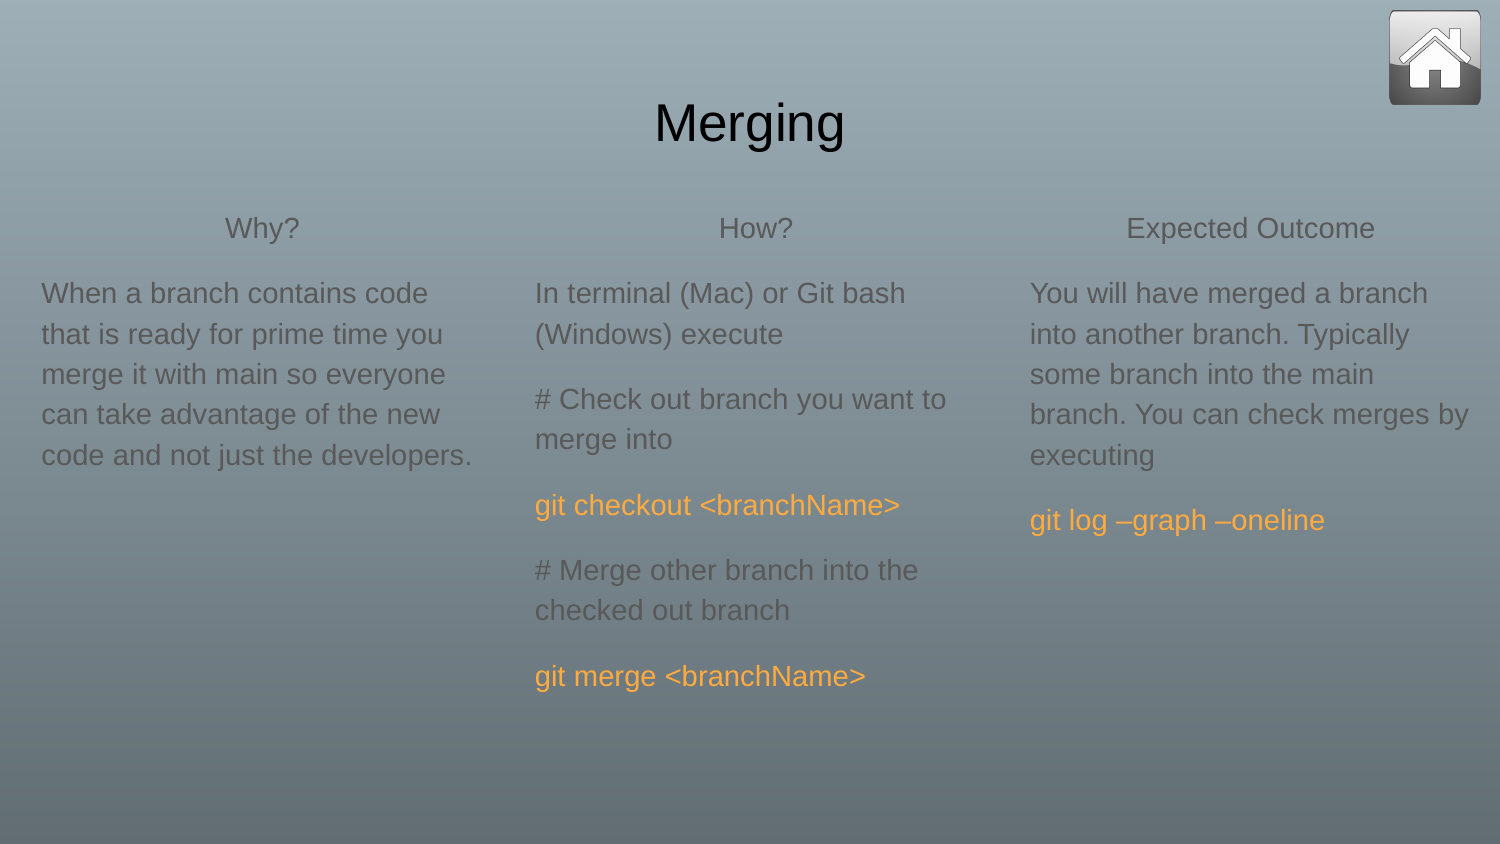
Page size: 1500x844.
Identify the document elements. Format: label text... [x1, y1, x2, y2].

list Why? When a branch contains code that is ready for prime time you merge it with main so everyone can take advantage of the new code and not just the developers. [26, 189, 499, 756]
picture [1389, 10, 1481, 105]
title Merging [51, 72, 1449, 167]
list How? In terminal (Mac) or Git bash (Windows) execute # Check out branch you want to merge into git checkout <branchName> # Merge other branch into the checked out branch git merge <branchName> [519, 189, 993, 756]
list Expected Outcome You will have merged a branch into another branch. Typically some branch into the main branch. You can check merges by executing git log –graph –oneline [1014, 189, 1488, 756]
